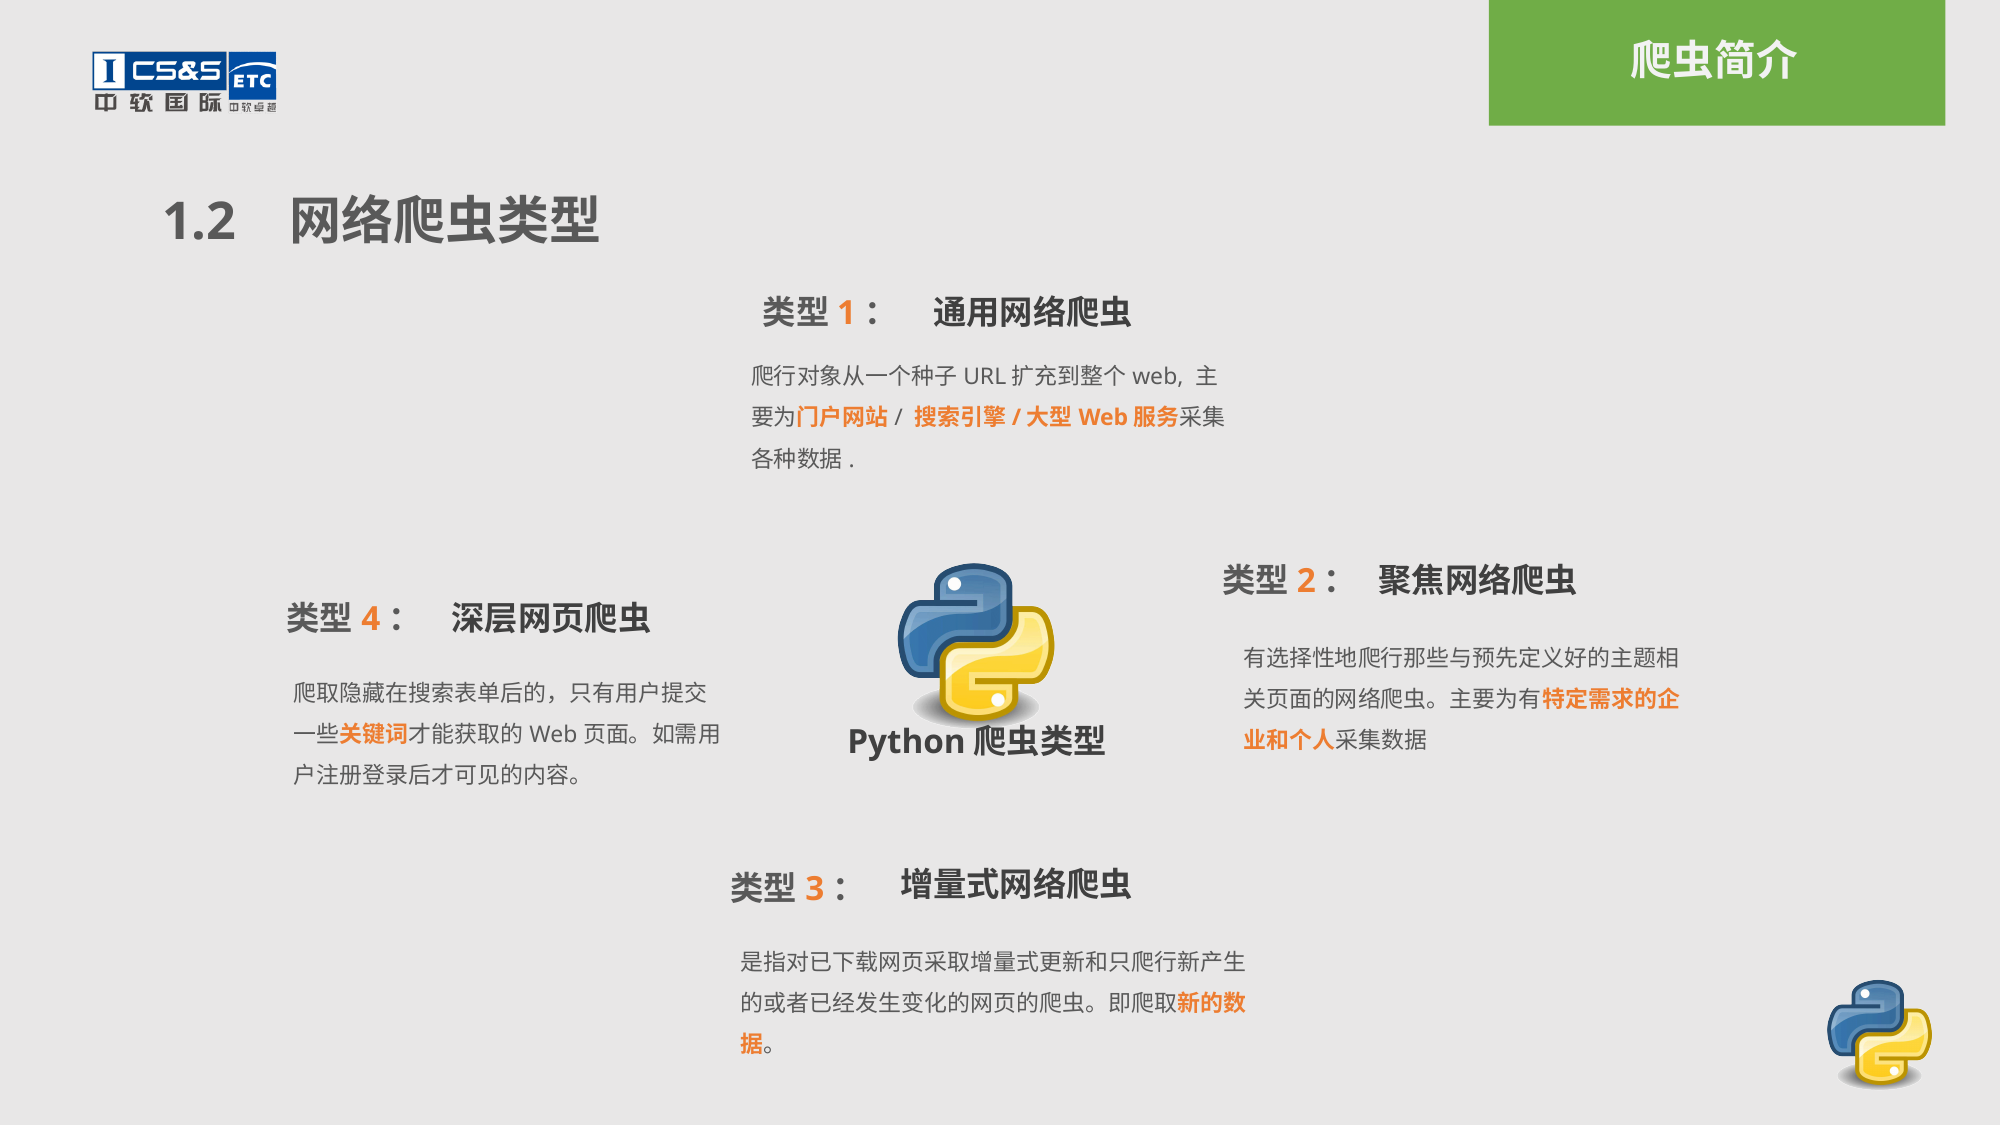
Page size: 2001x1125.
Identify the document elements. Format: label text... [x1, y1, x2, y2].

picture [1820, 977, 1939, 1095]
text_box 类型1： [747, 283, 913, 339]
text_box 1.2 网络爬虫类型 [147, 179, 1246, 258]
text_box 爬虫简介 [1490, 31, 1939, 96]
text_box 深层网页爬虫 [436, 589, 667, 645]
text_box 增量式网络爬虫 [885, 856, 1148, 911]
text_box 通用网络爬虫 [918, 283, 1149, 339]
text_box 类型3： [716, 859, 881, 914]
text_box 聚焦网络爬虫 [1363, 551, 1594, 607]
text_box 爬取隐藏在搜索表单后的，只有用户提交一些关键词才能获取的Web页面。如需用户注册登录后才可见的内容。 [279, 657, 746, 796]
text_box 有选择性地爬行那些与预先定义好的主题相关页面的网络爬虫。主要为有特定需求的企业和个人采集数据 [1228, 621, 1698, 761]
text_box 爬行对象从一个种子URL扩充到整个web, 主要为门户网站/ 搜索引擎/大型Web服务采集各种数据. [736, 340, 1252, 479]
text_box 类型4： [272, 589, 436, 645]
picture [887, 559, 1065, 736]
text_box 是指对已下载网页采取增量式更新和只爬行新产生的或者已经发生变化的网页的爬虫。即爬取新的数据。 [726, 926, 1263, 1065]
text_box Python爬虫类型 [832, 713, 1122, 768]
text_box 类型2： [1207, 551, 1363, 607]
picture [90, 49, 278, 114]
